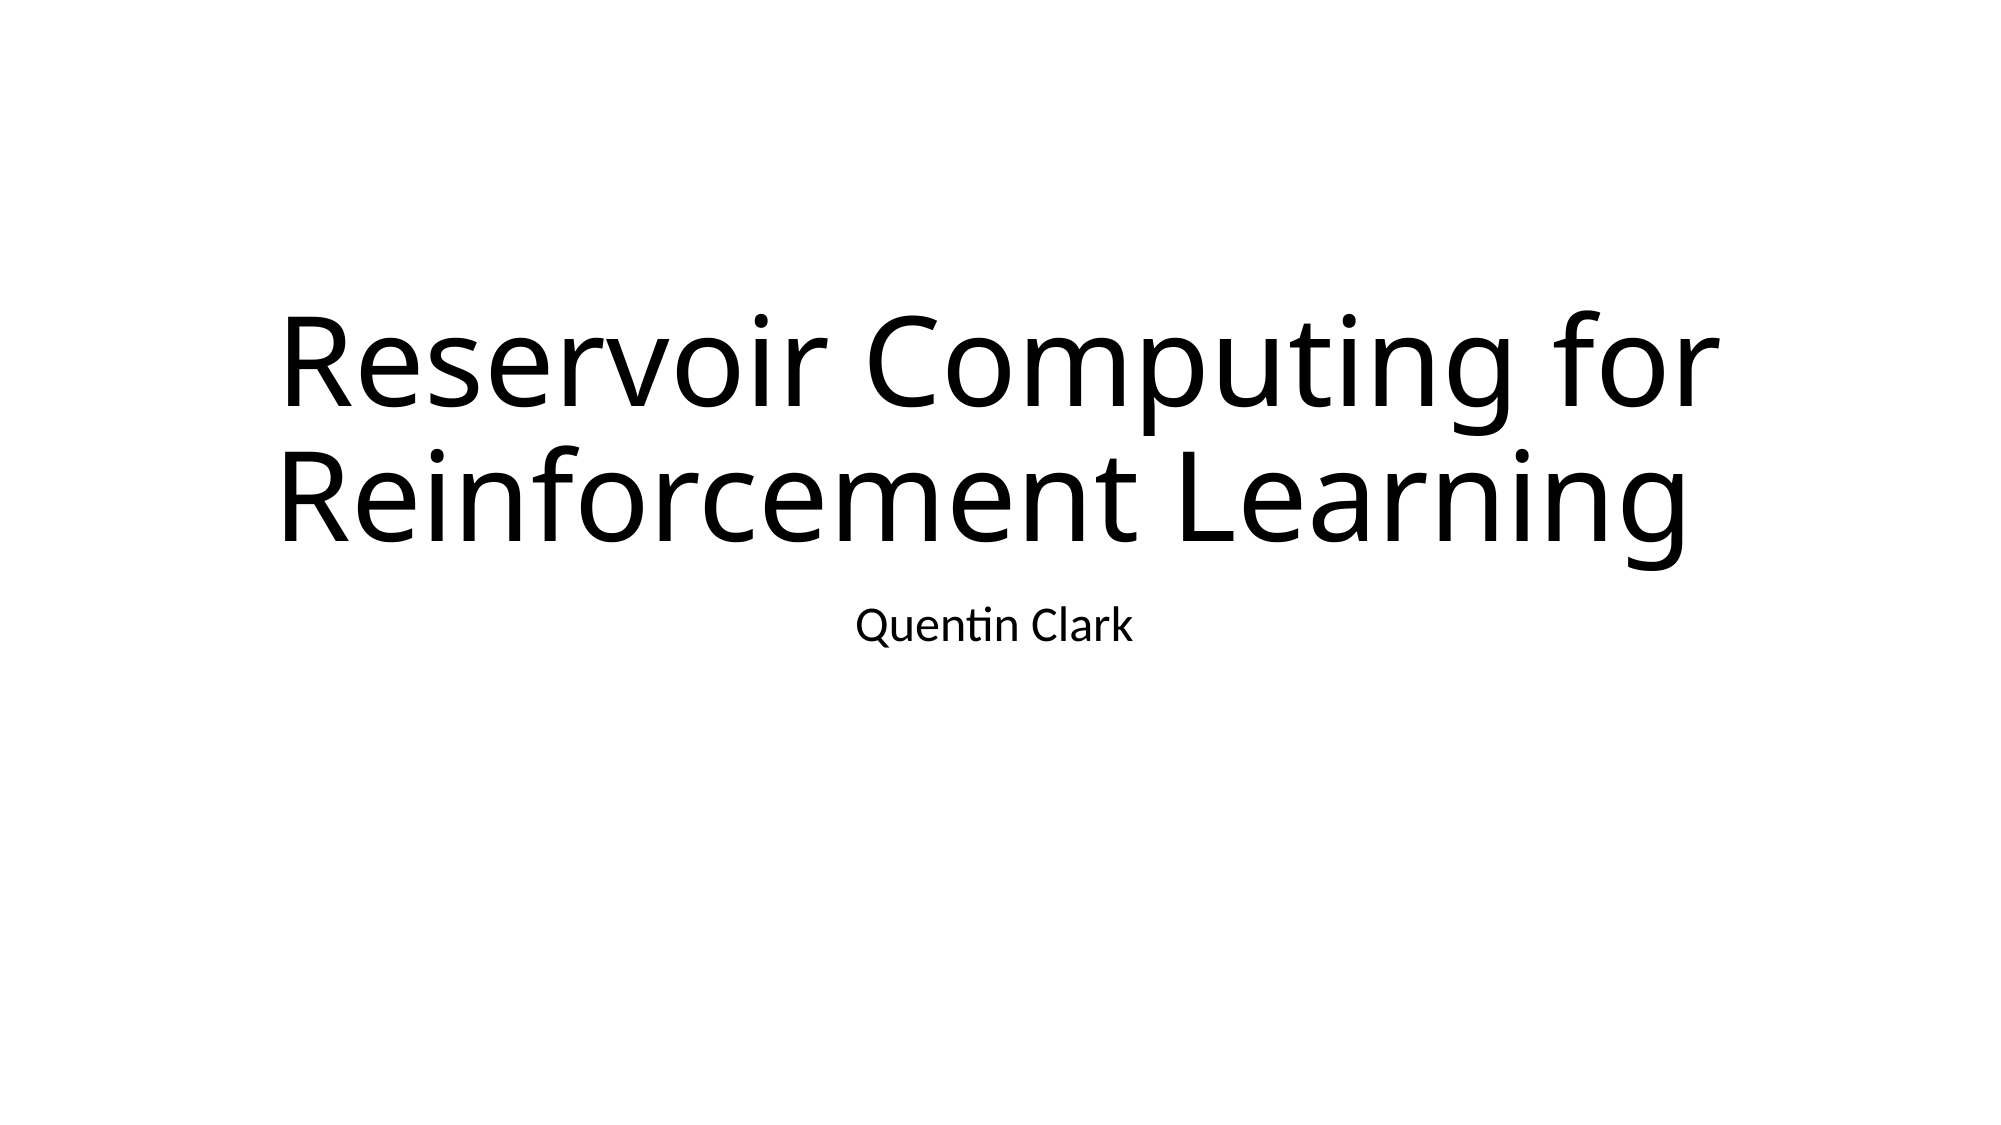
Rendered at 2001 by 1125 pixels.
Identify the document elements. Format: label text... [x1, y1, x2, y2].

title Reservoir Computing for Reinforcement Learning [249, 184, 1750, 576]
subtitle Quentin Clark [249, 590, 1750, 863]
